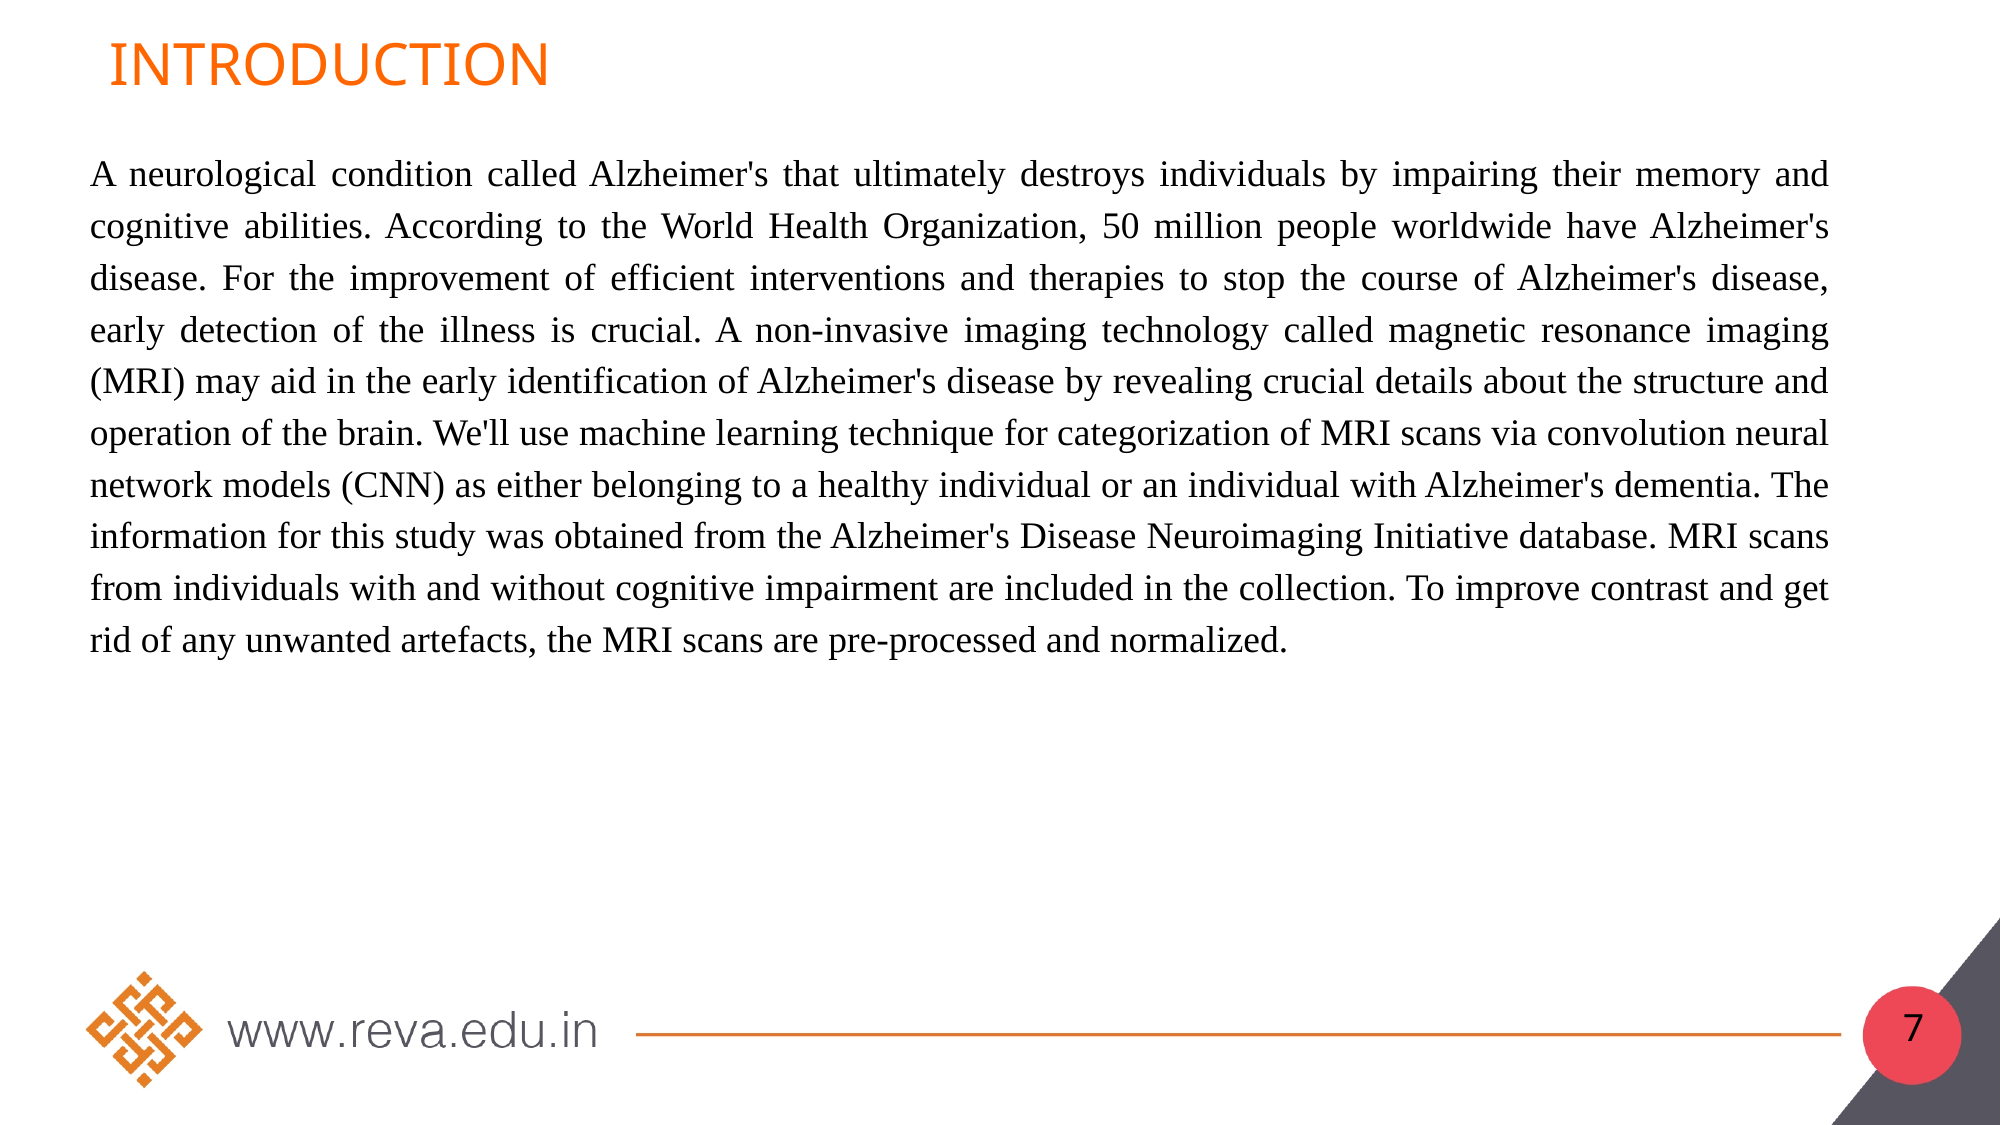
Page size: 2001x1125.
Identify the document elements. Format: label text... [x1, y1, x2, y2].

list A neurological condition called Alzheimer's that ultimately destroys individuals by impairing their memory and cognitive abilities. According to the World Health Organization, 50 million people worldwide have Alzheimer's disease. For the improvement of efficient interventions and therapies to stop the course of Alzheimer's disease, early detection of the illness is crucial. A non-invasive imaging technology called magnetic resonance imaging (MRI) may aid in the early identification of Alzheimer's disease by revealing crucial details about the structure and operation of the brain. We'll use machine learning technique for categorization of MRI scans via convolution neural network models (CNN) as either belonging to a healthy individual or an individual with Alzheimer's dementia. The information for this study was obtained from the Alzheimer's Disease Neuroimaging Initiative database. MRI scans from individuals with and without cognitive impairment are included in the collection. To improve contrast and get rid of any unwanted artefacts, the MRI scans are pre-processed and normalized. [75, 135, 1847, 844]
slide_number 7 [1864, 999, 1963, 1060]
picture [0, 0, 2000, 1125]
title introduction [95, 0, 1114, 135]
